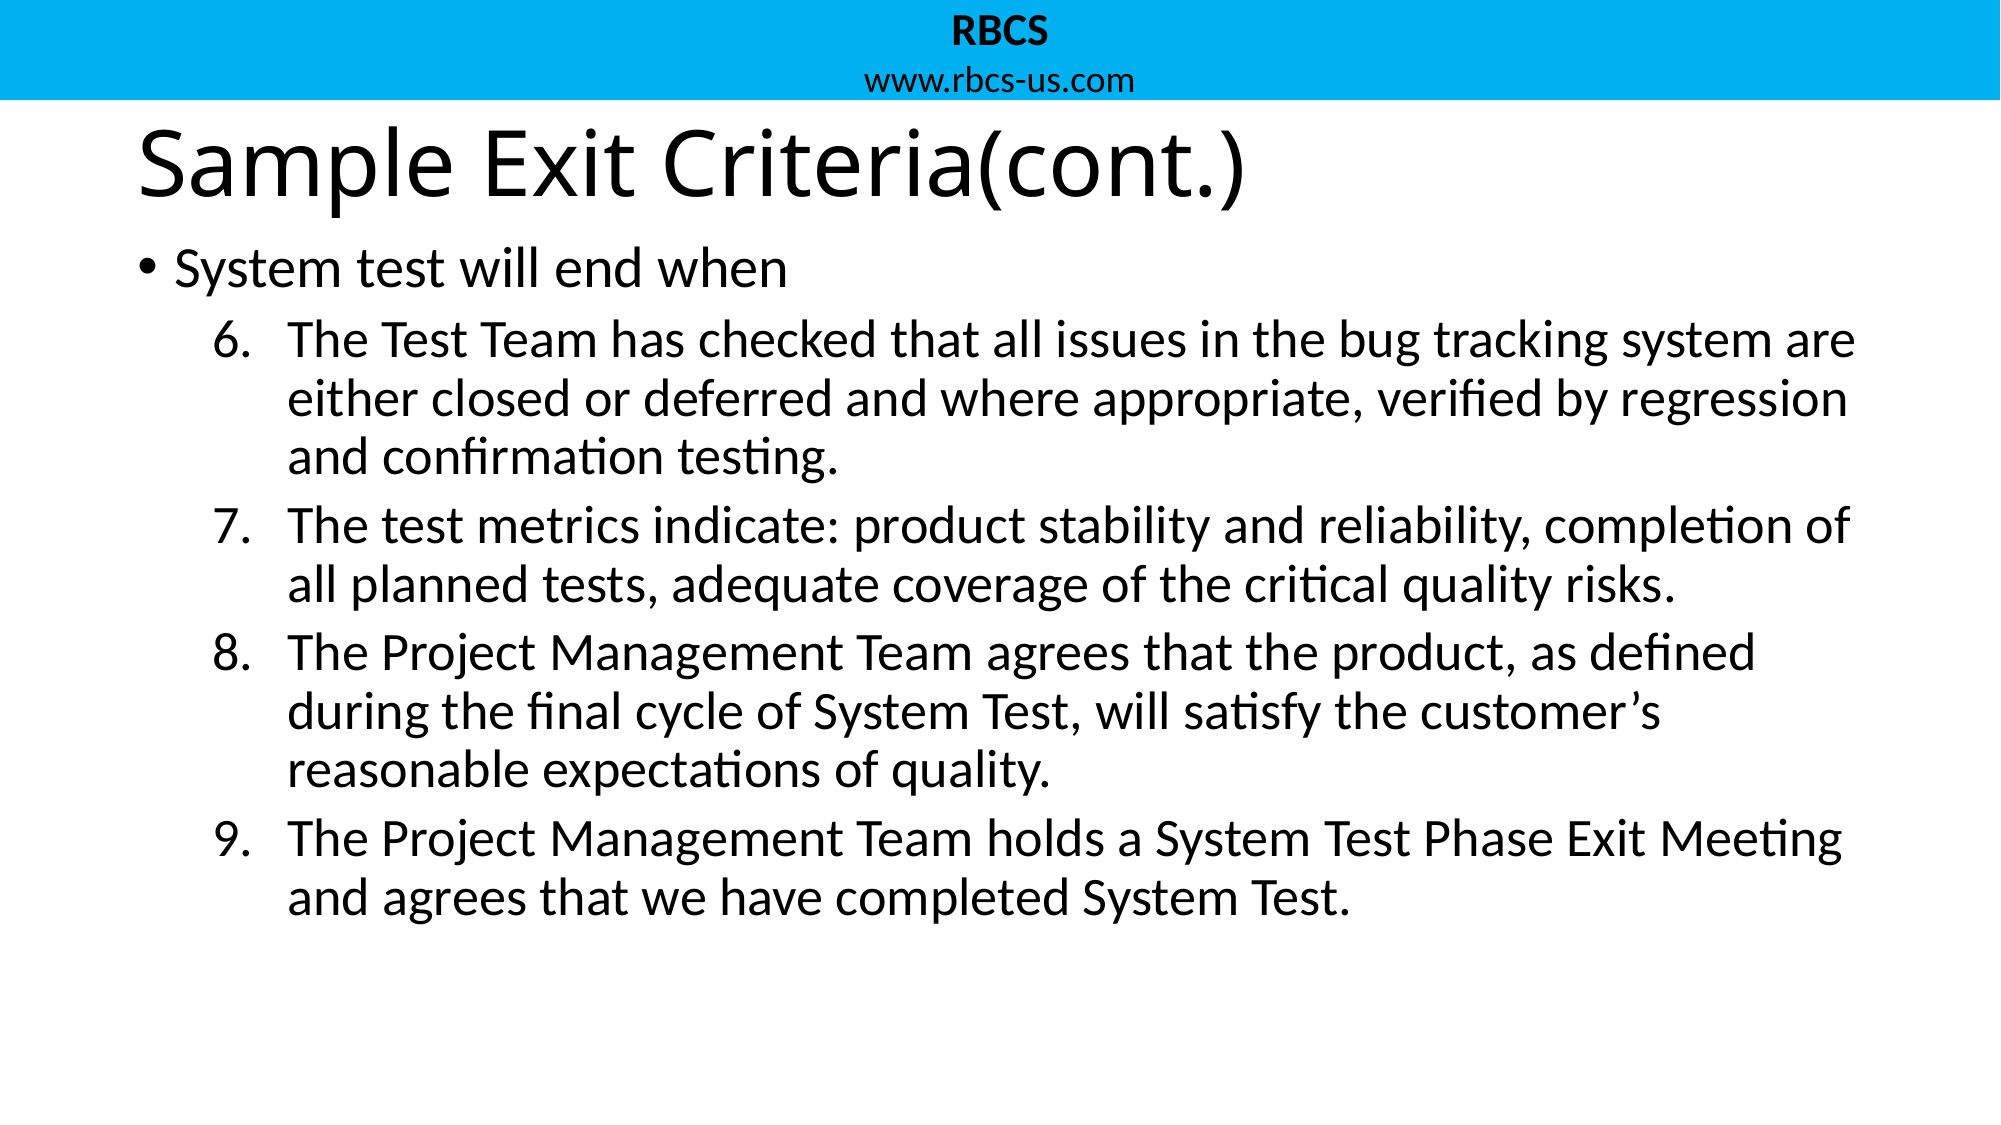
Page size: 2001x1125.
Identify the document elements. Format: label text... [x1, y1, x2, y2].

title Sample Exit Criteria(cont.) [137, 87, 1863, 237]
list System test will end when The Test Team has checked that all issues in the bug tracking system are either closed or deferred and where appropriate, verified by regression and confirmation testing. The test metrics indicate: product stability and reliability, completion of all planned tests, adequate coverage of the critical quality risks. The Project Management Team agrees that the product, as defined during the final cycle of System Test, will satisfy the customer’s reasonable expectations of quality. The Project Management Team holds a System Test Phase Exit Meeting and agrees that we have completed System Test. [137, 237, 1863, 1100]
